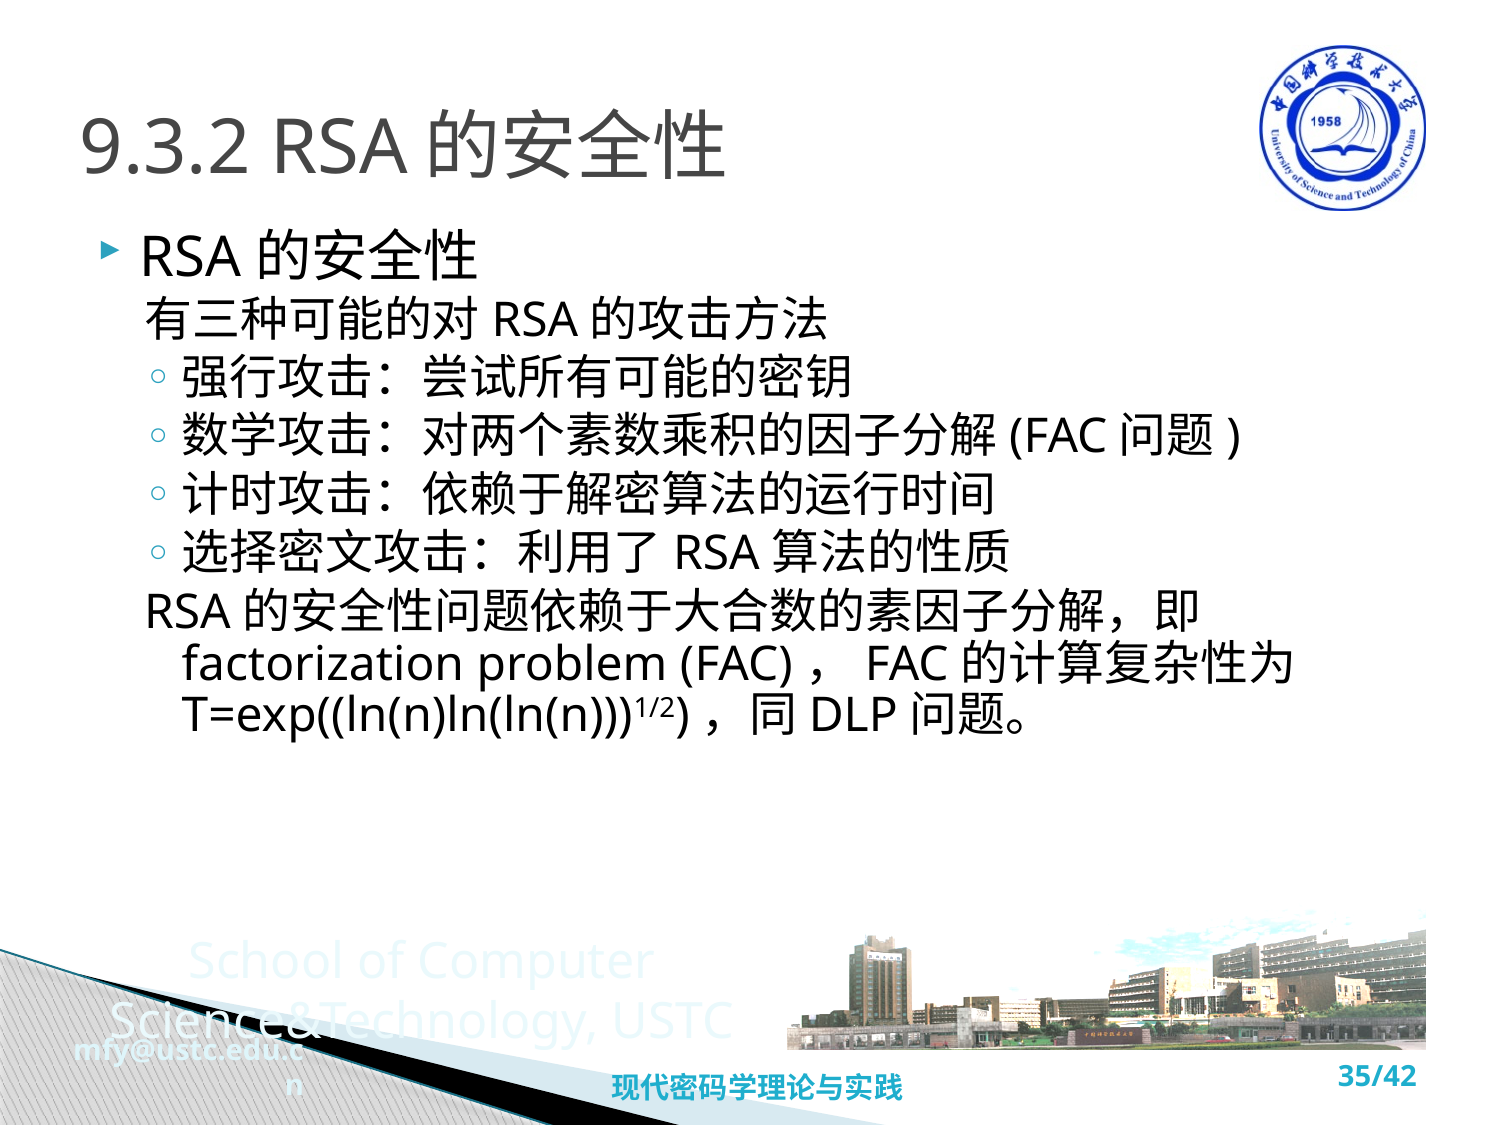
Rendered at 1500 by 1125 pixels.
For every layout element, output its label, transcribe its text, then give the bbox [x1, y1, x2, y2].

picture [1259, 45, 1426, 211]
list RSA的安全性 有三种可能的对RSA的攻击方法 强行攻击：尝试所有可能的密钥 数学攻击：对两个素数乘积的因子分解(FAC问题) 计时攻击：依赖于解密算法的运行时间 选择密文攻击：利用了RSA算法的性质 RSA的安全性问题依赖于大合数的素因子分解，即factorization problem (FAC)，FAC的计算复杂性为T=exp((ln(n)ln(ln(n)))1/2)，同DLP问题。 [64, 220, 1424, 1047]
slide_number 9/60 [787, 861, 1426, 1050]
title 9.3.2 RSA的安全性 [64, 90, 1303, 197]
